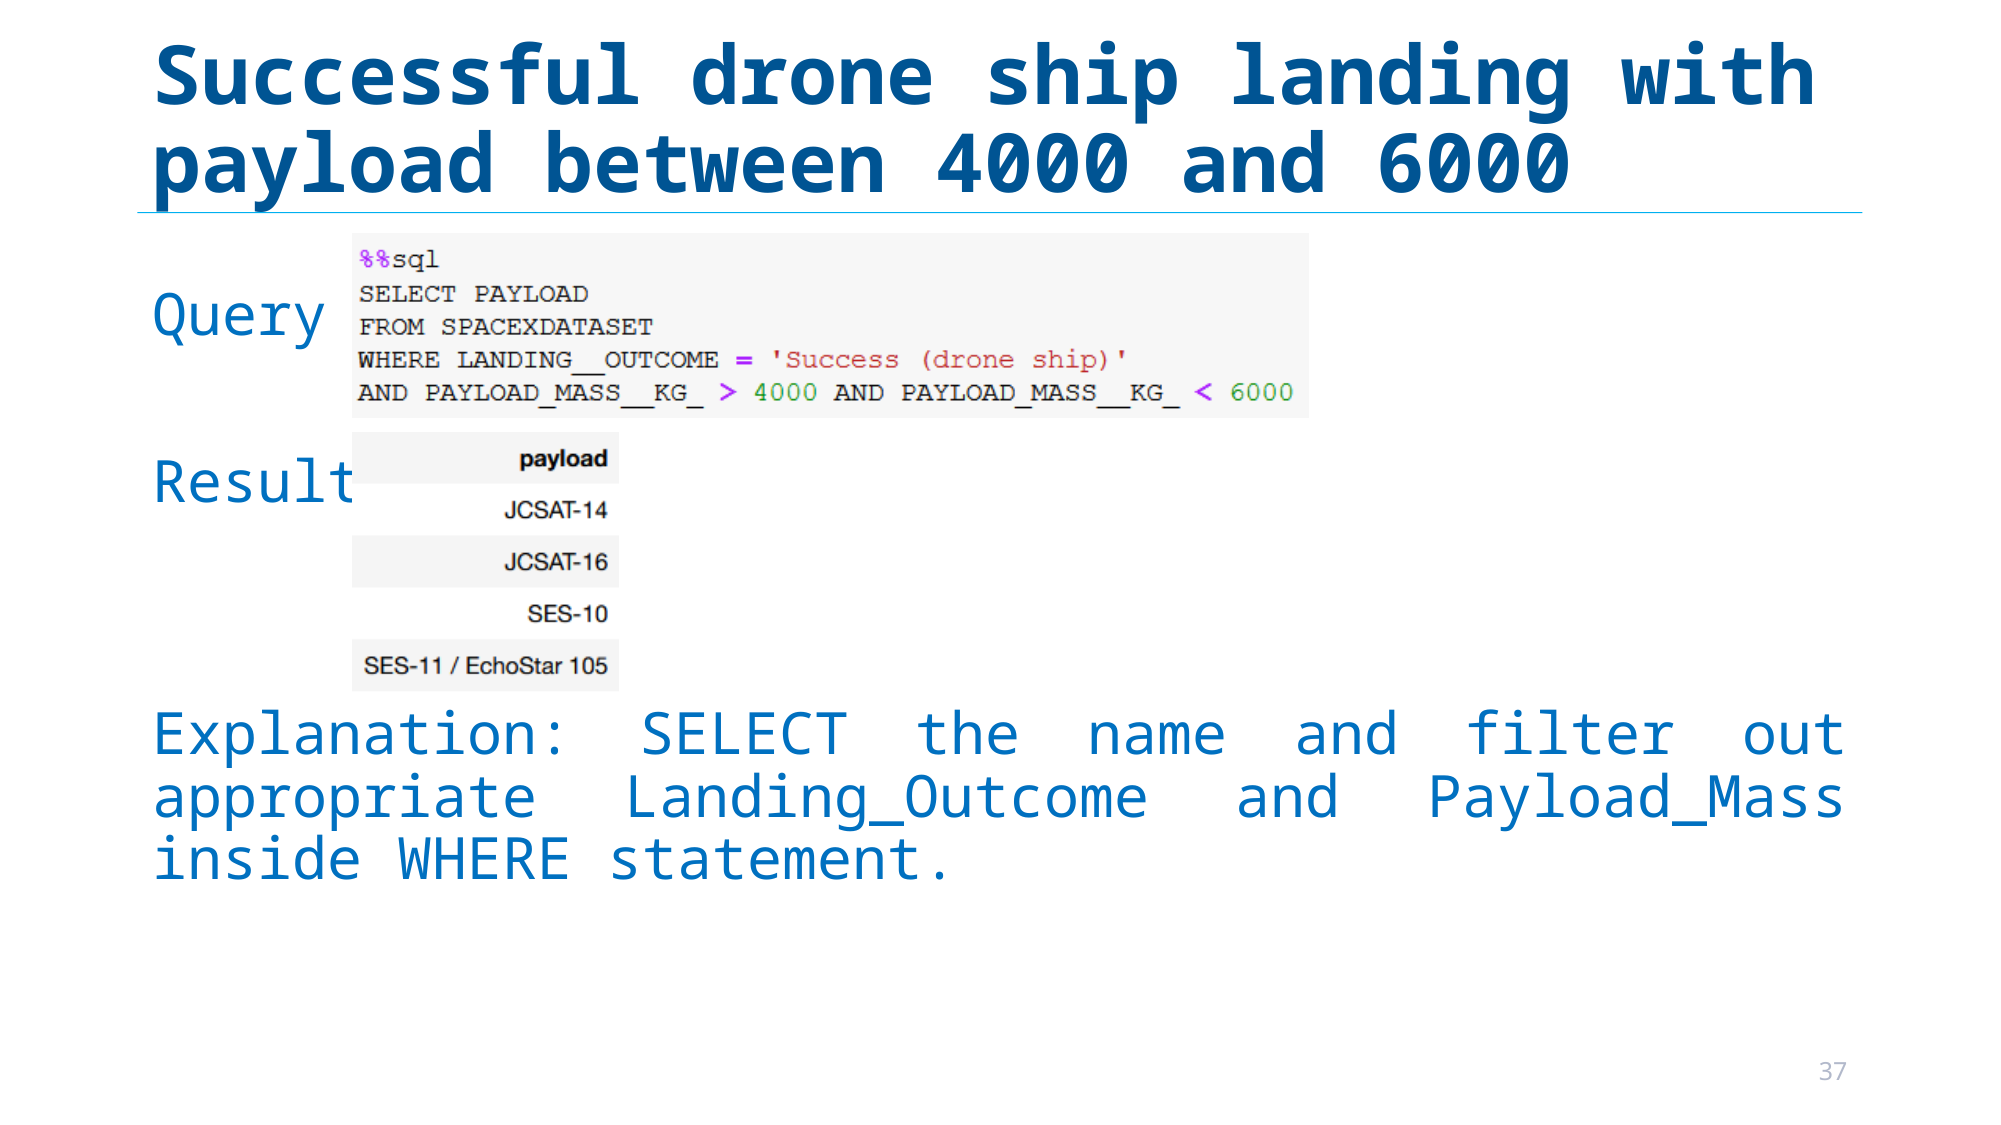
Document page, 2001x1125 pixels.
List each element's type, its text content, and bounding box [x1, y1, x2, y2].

list Query Result Explanation: SELECT the name and filter out appropriate Landing_Outcome and Payload_Mass inside WHERE statement. [137, 277, 1863, 992]
picture [352, 432, 619, 693]
slide_number 37 [1412, 1042, 1863, 1103]
title Successful drone ship landing with payload between 4000 and 6000 [137, 13, 1863, 231]
picture [352, 233, 1309, 418]
